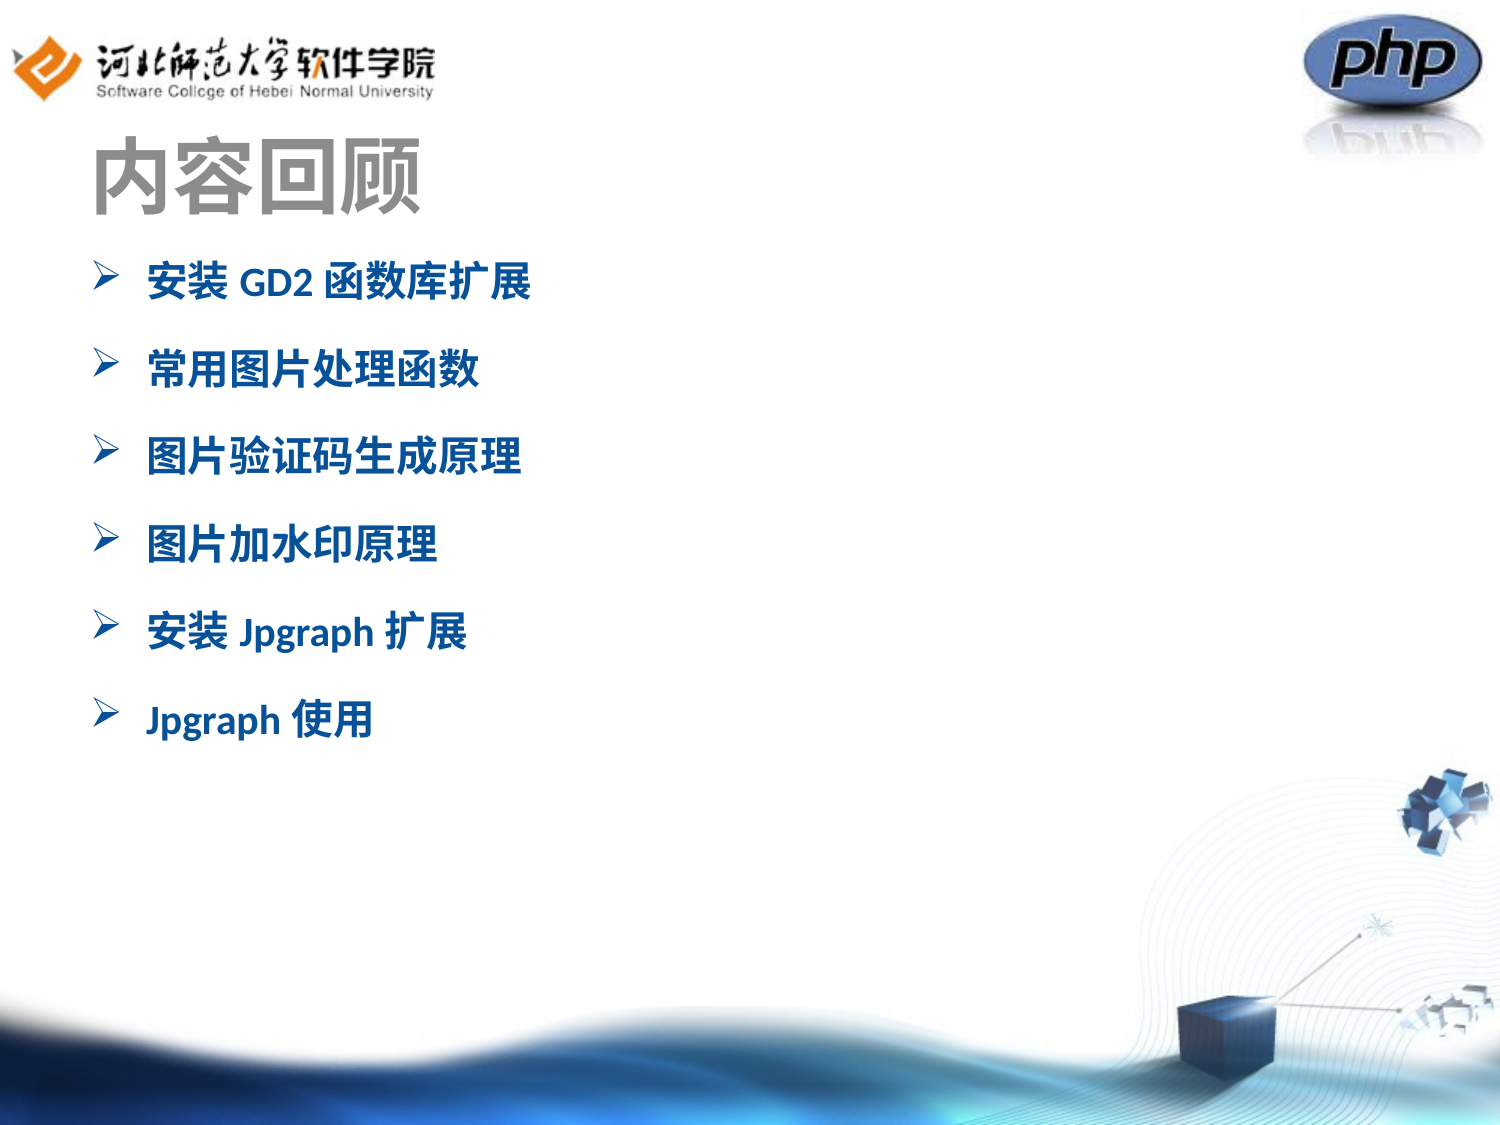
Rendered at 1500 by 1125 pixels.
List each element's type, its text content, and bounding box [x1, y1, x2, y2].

picture [0, 0, 1500, 1125]
title 内容回顾 [75, 117, 1425, 222]
list 安装GD2函数库扩展 常用图片处理函数 图片验证码生成原理 图片加水印原理 安装Jpgraph扩展 Jpgraph使用 [75, 222, 1425, 1039]
